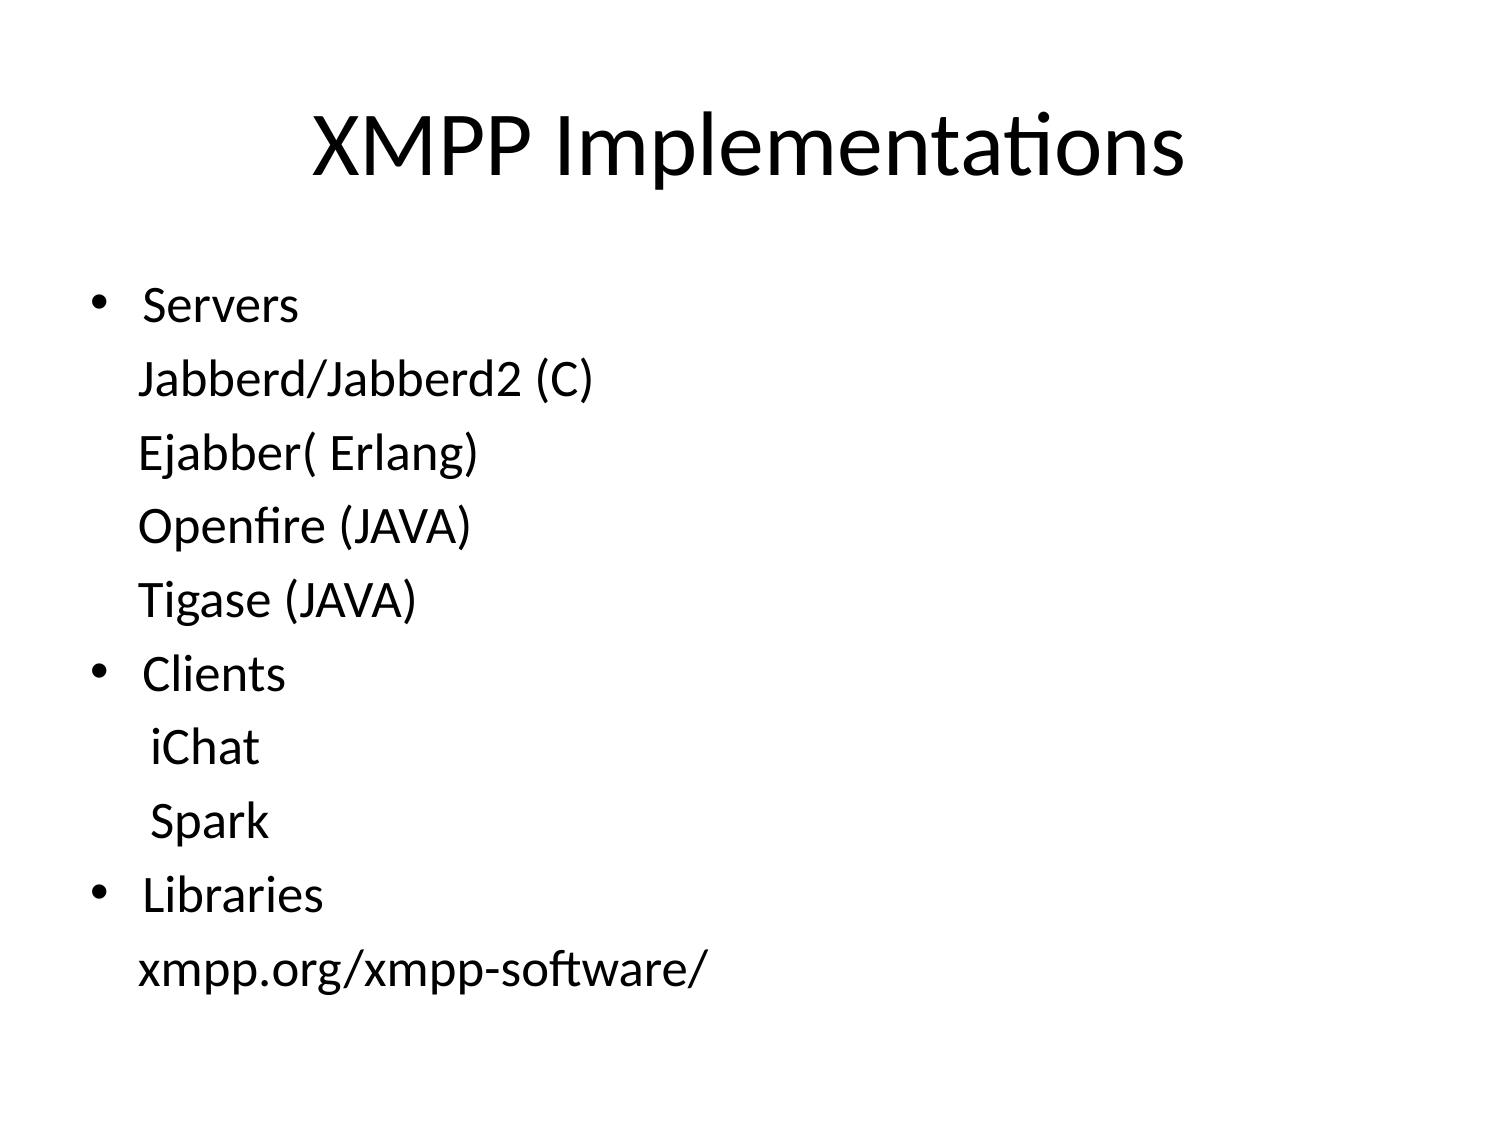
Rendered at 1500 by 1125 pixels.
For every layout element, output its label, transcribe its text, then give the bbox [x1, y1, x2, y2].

list Servers Jabberd/Jabberd2 (C) Ejabber( Erlang) Openfire (JAVA) Tigase (JAVA) Clients iChat Spark Libraries xmpp.org/xmpp-software/ [75, 262, 1425, 1005]
title XMPP Implementations [75, 45, 1425, 233]
